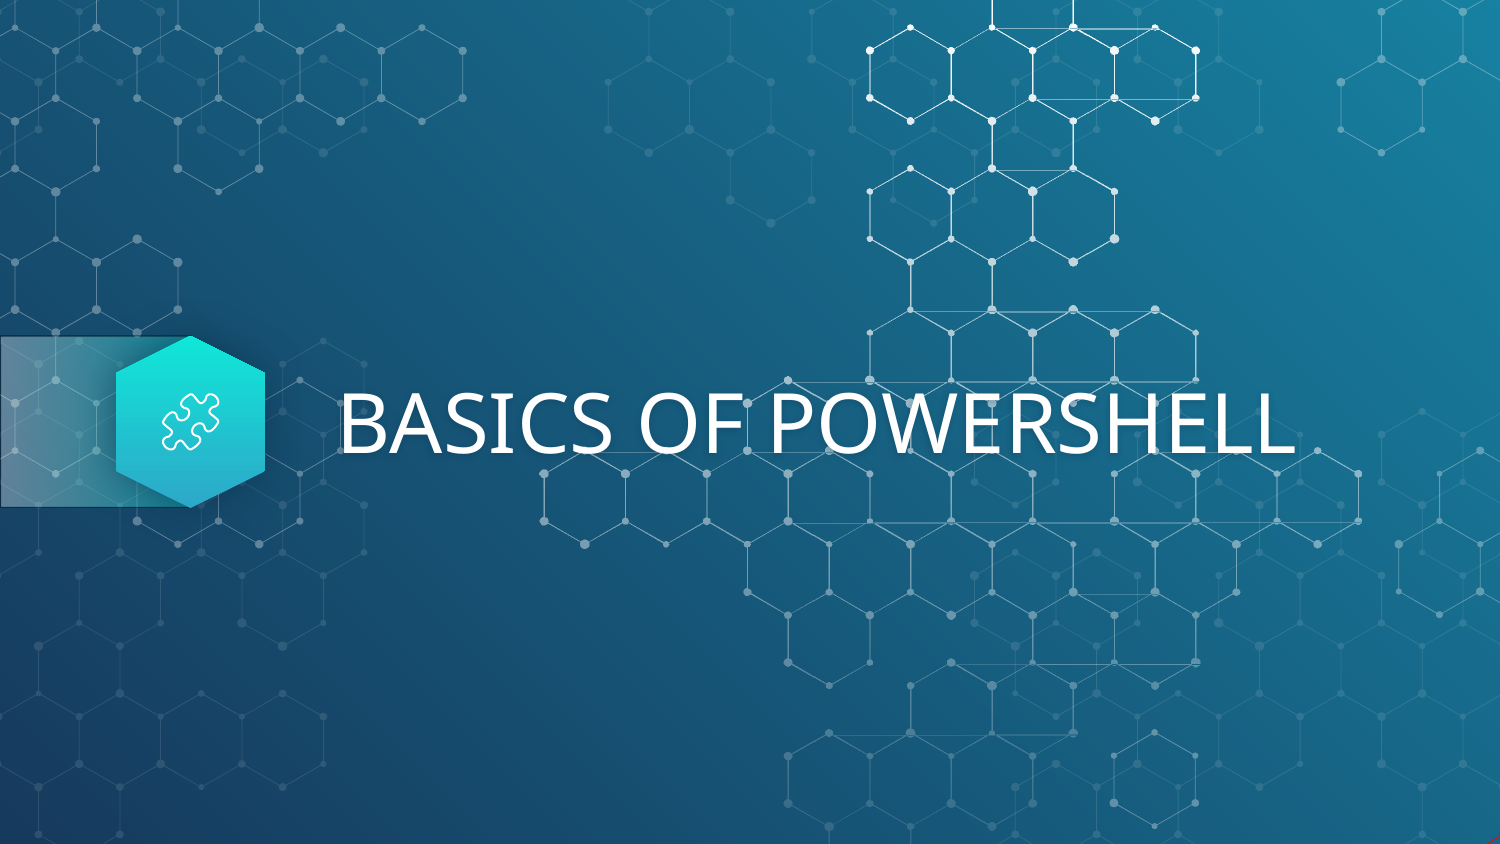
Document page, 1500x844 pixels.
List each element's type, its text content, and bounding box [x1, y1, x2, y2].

title BASICS OF POWERSHELL [335, 371, 1425, 472]
text_box [116, 335, 266, 509]
